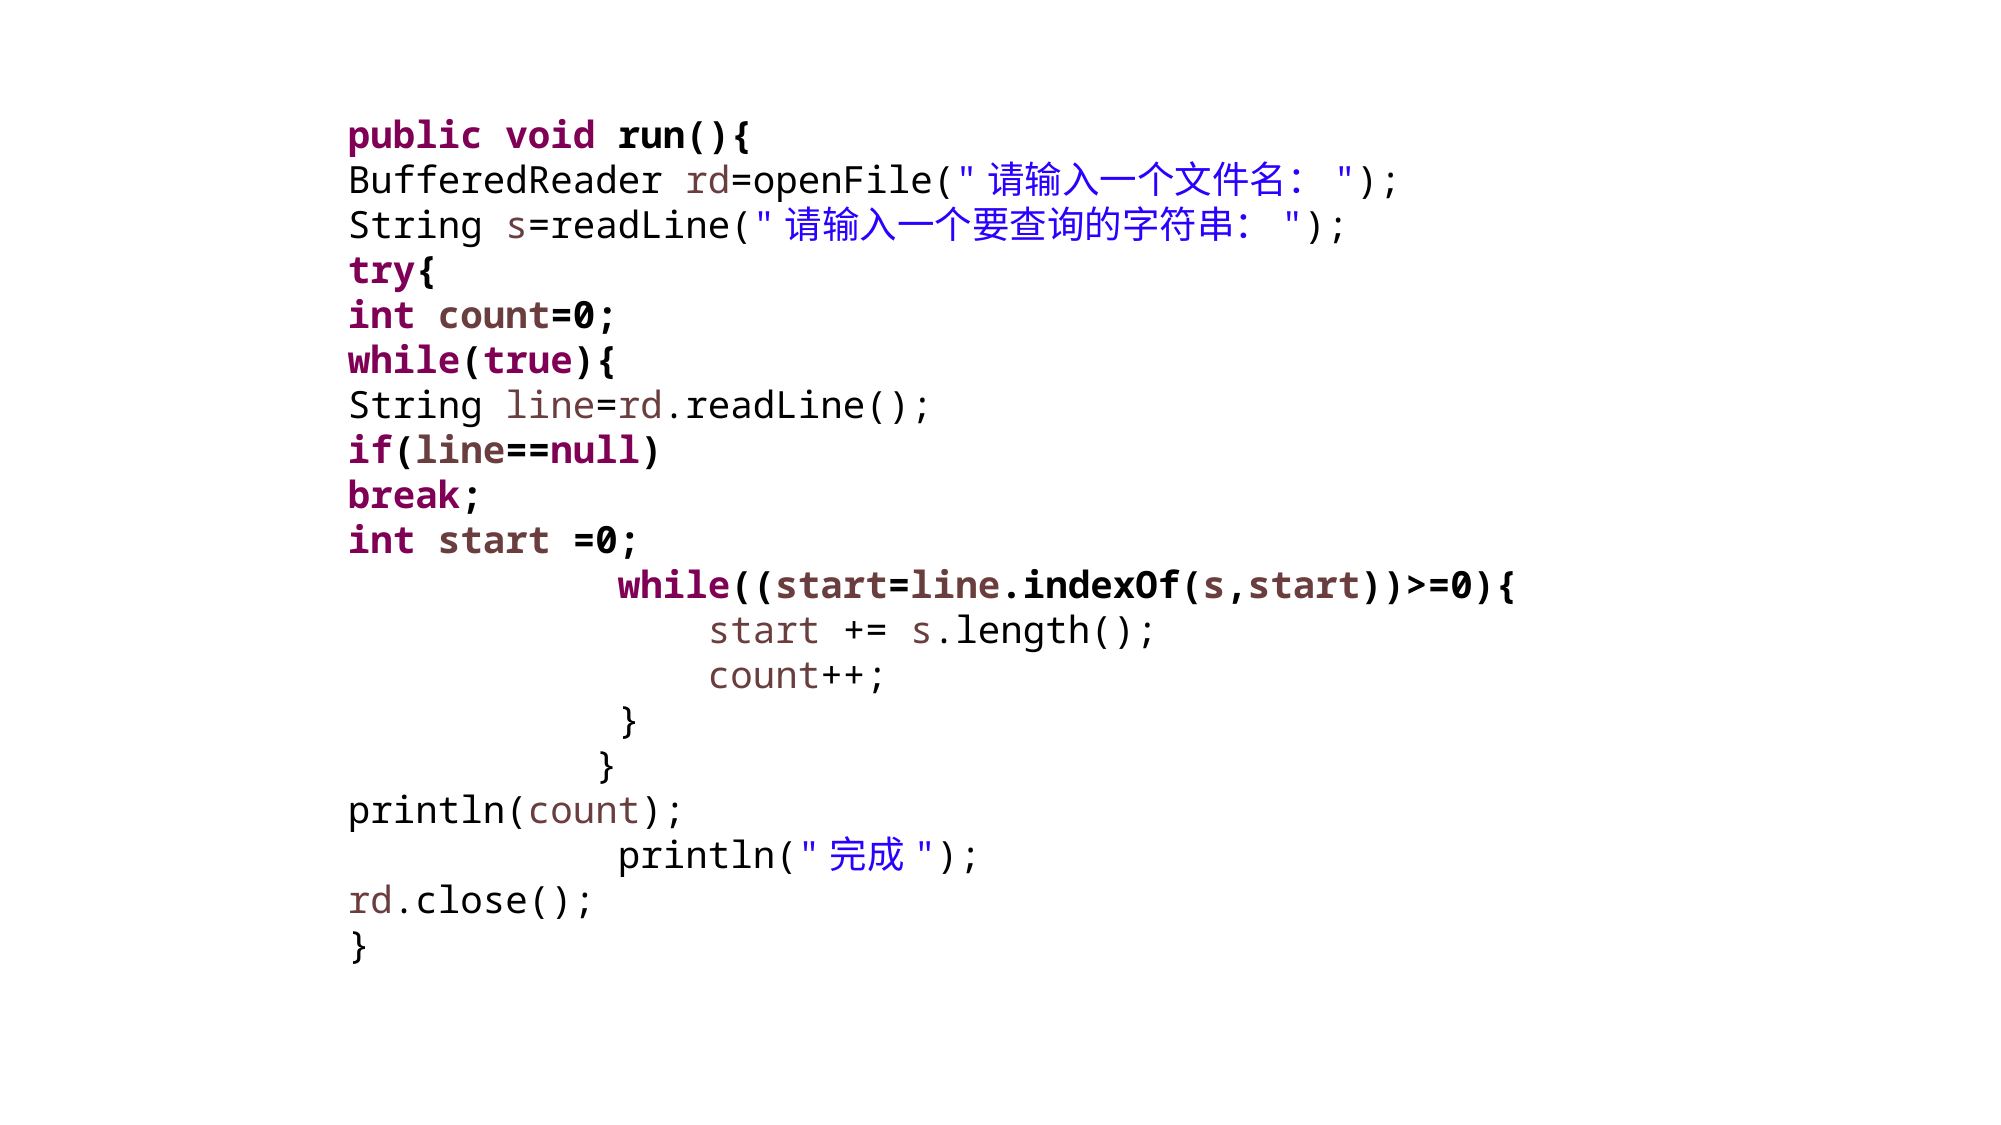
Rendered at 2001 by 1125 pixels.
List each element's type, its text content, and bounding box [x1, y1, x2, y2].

text_box public void run(){ BufferedReader rd=openFile("请输入一个文件名："); String s=readLine("请输入一个要查询的字符串："); try{ int count=0; while(true){ String line=rd.readLine(); if(line==null) break; int start =0; while((start=line.indexOf(s,start))>=0){ start += s.length(); count++; } } println(count); println("完成"); rd.close(); } [333, 103, 1753, 973]
